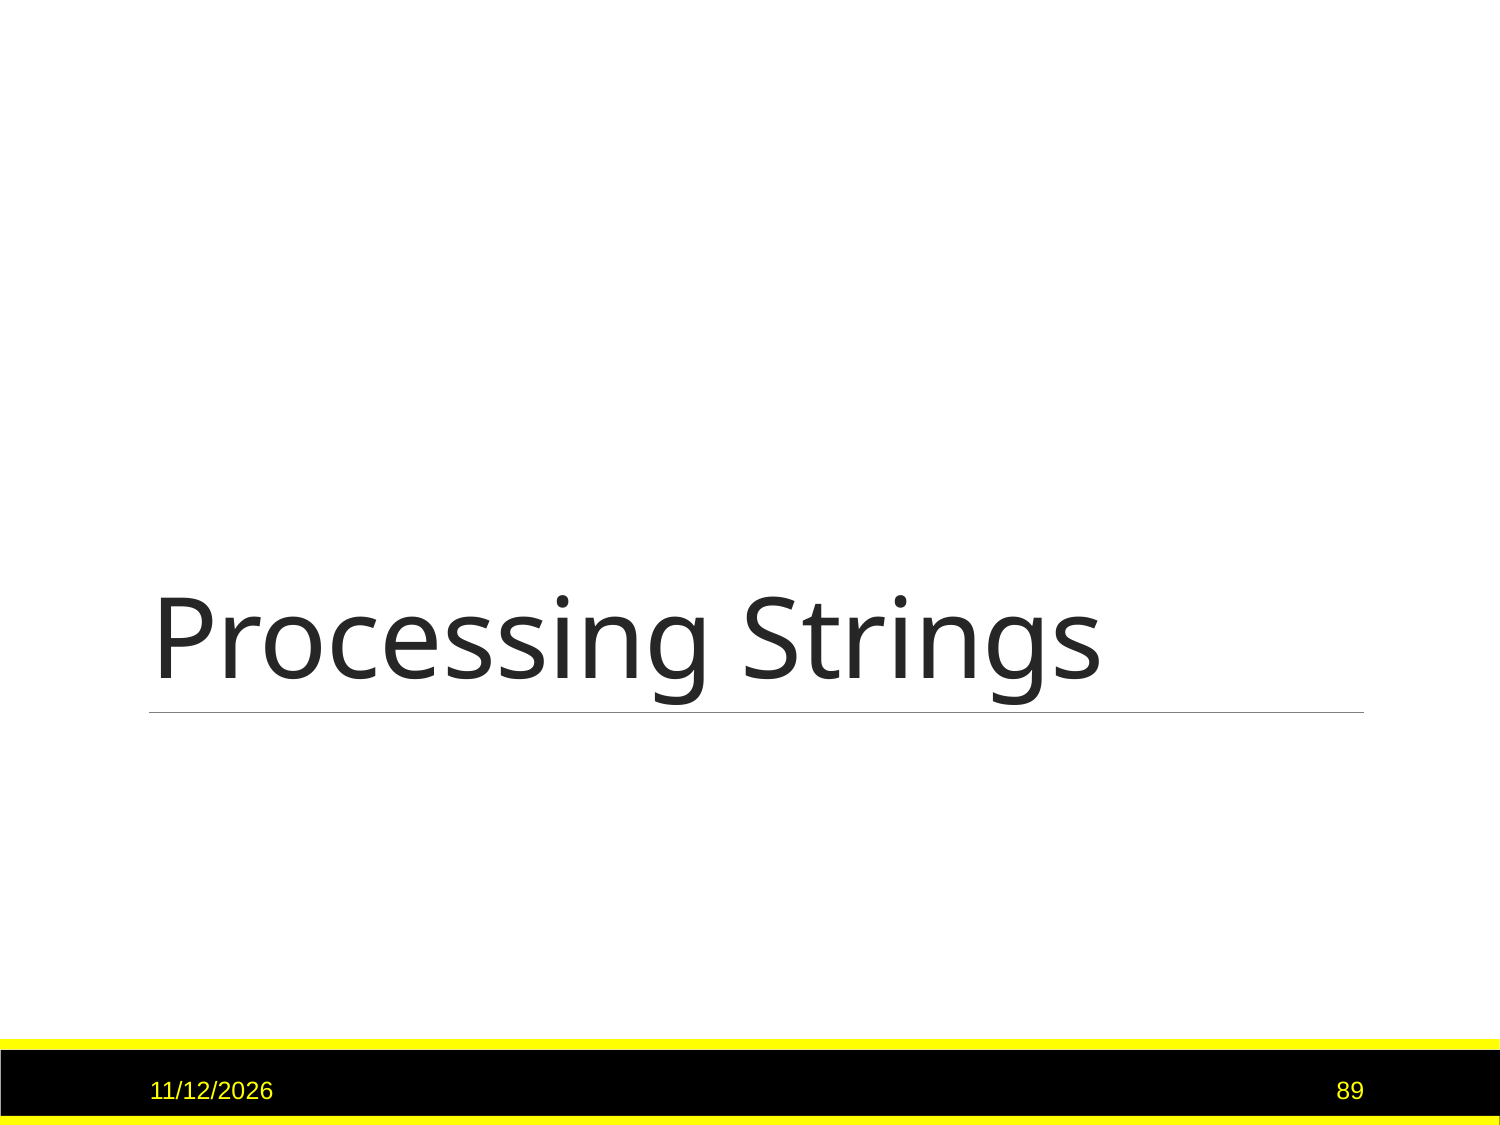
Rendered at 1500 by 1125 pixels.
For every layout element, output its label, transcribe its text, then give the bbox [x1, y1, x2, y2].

slide_number 89 [1217, 1059, 1380, 1120]
title Processing Strings [135, 439, 1373, 710]
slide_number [134, 1059, 440, 1120]
